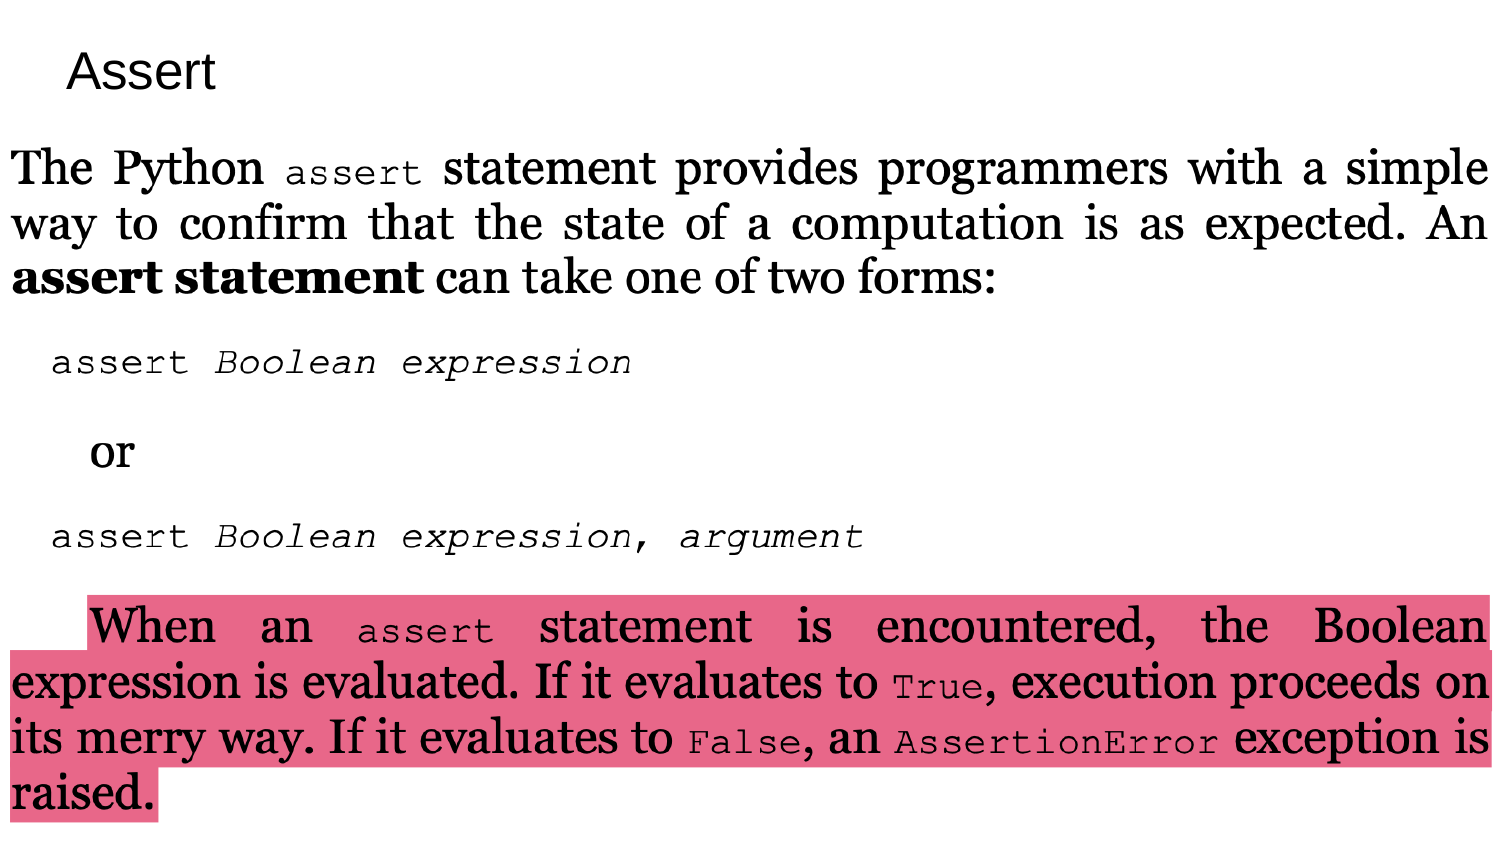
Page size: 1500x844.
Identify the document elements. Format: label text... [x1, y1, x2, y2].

picture [0, 115, 1500, 844]
title Assert [51, 21, 1449, 113]
